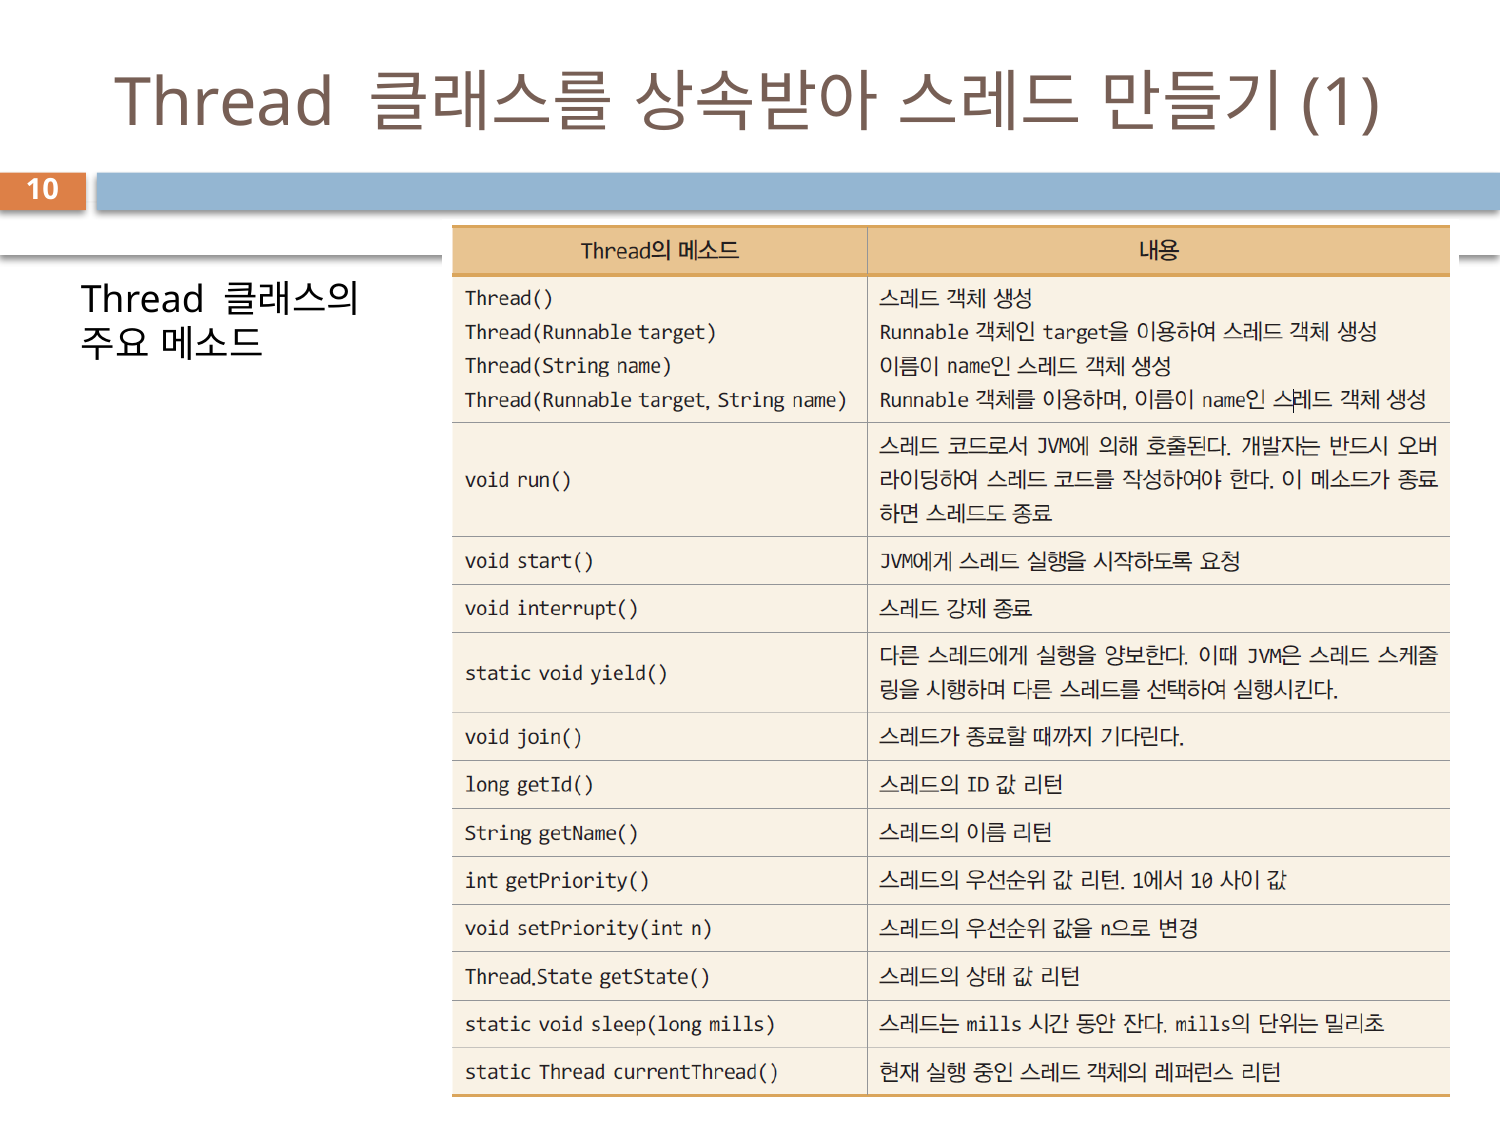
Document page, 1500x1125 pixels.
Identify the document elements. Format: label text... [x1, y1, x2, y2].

text_box Thread 클래스의 주요 메소드 [66, 267, 377, 372]
picture [442, 219, 1459, 1107]
title Thread 클래스를 상속받아 스레드 만들기(1) [99, 37, 1438, 161]
slide_number 10 [0, 170, 87, 211]
